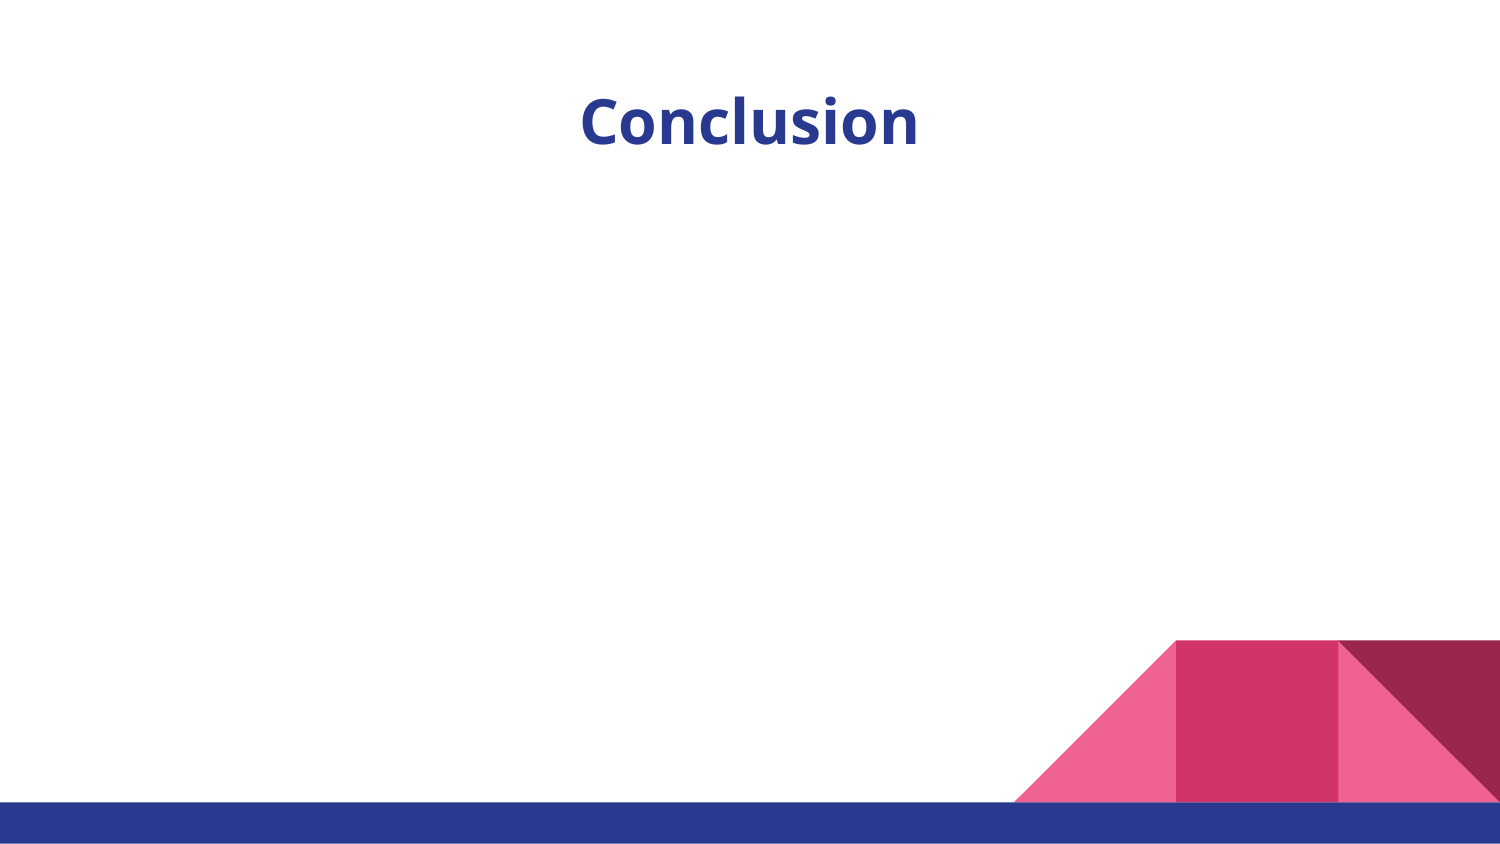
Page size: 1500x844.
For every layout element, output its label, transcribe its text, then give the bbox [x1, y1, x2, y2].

title Conclusion [51, 67, 1449, 167]
